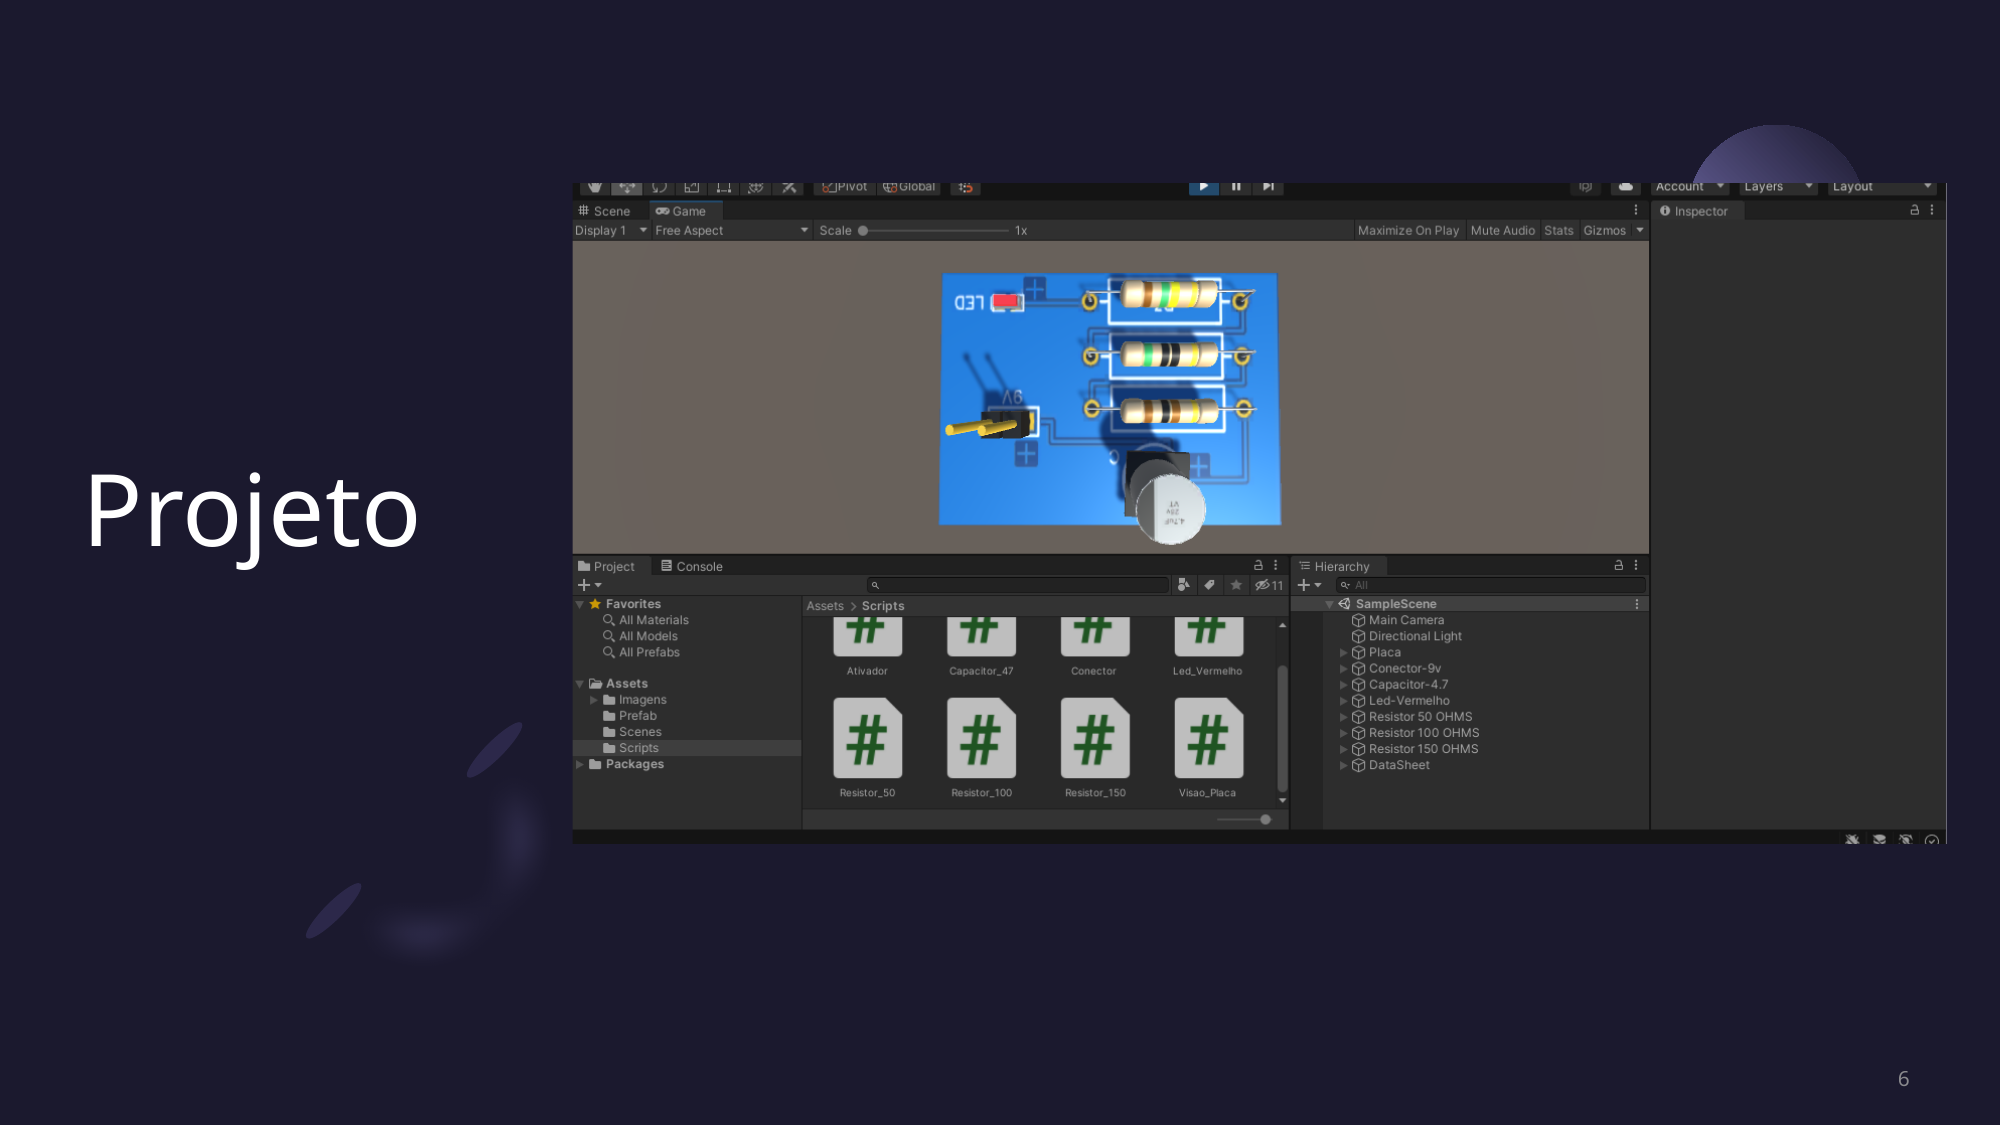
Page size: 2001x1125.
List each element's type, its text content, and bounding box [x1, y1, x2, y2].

slide_number 6 [1632, 1067, 1910, 1093]
title Projeto [82, 459, 572, 666]
picture [572, 183, 1947, 844]
